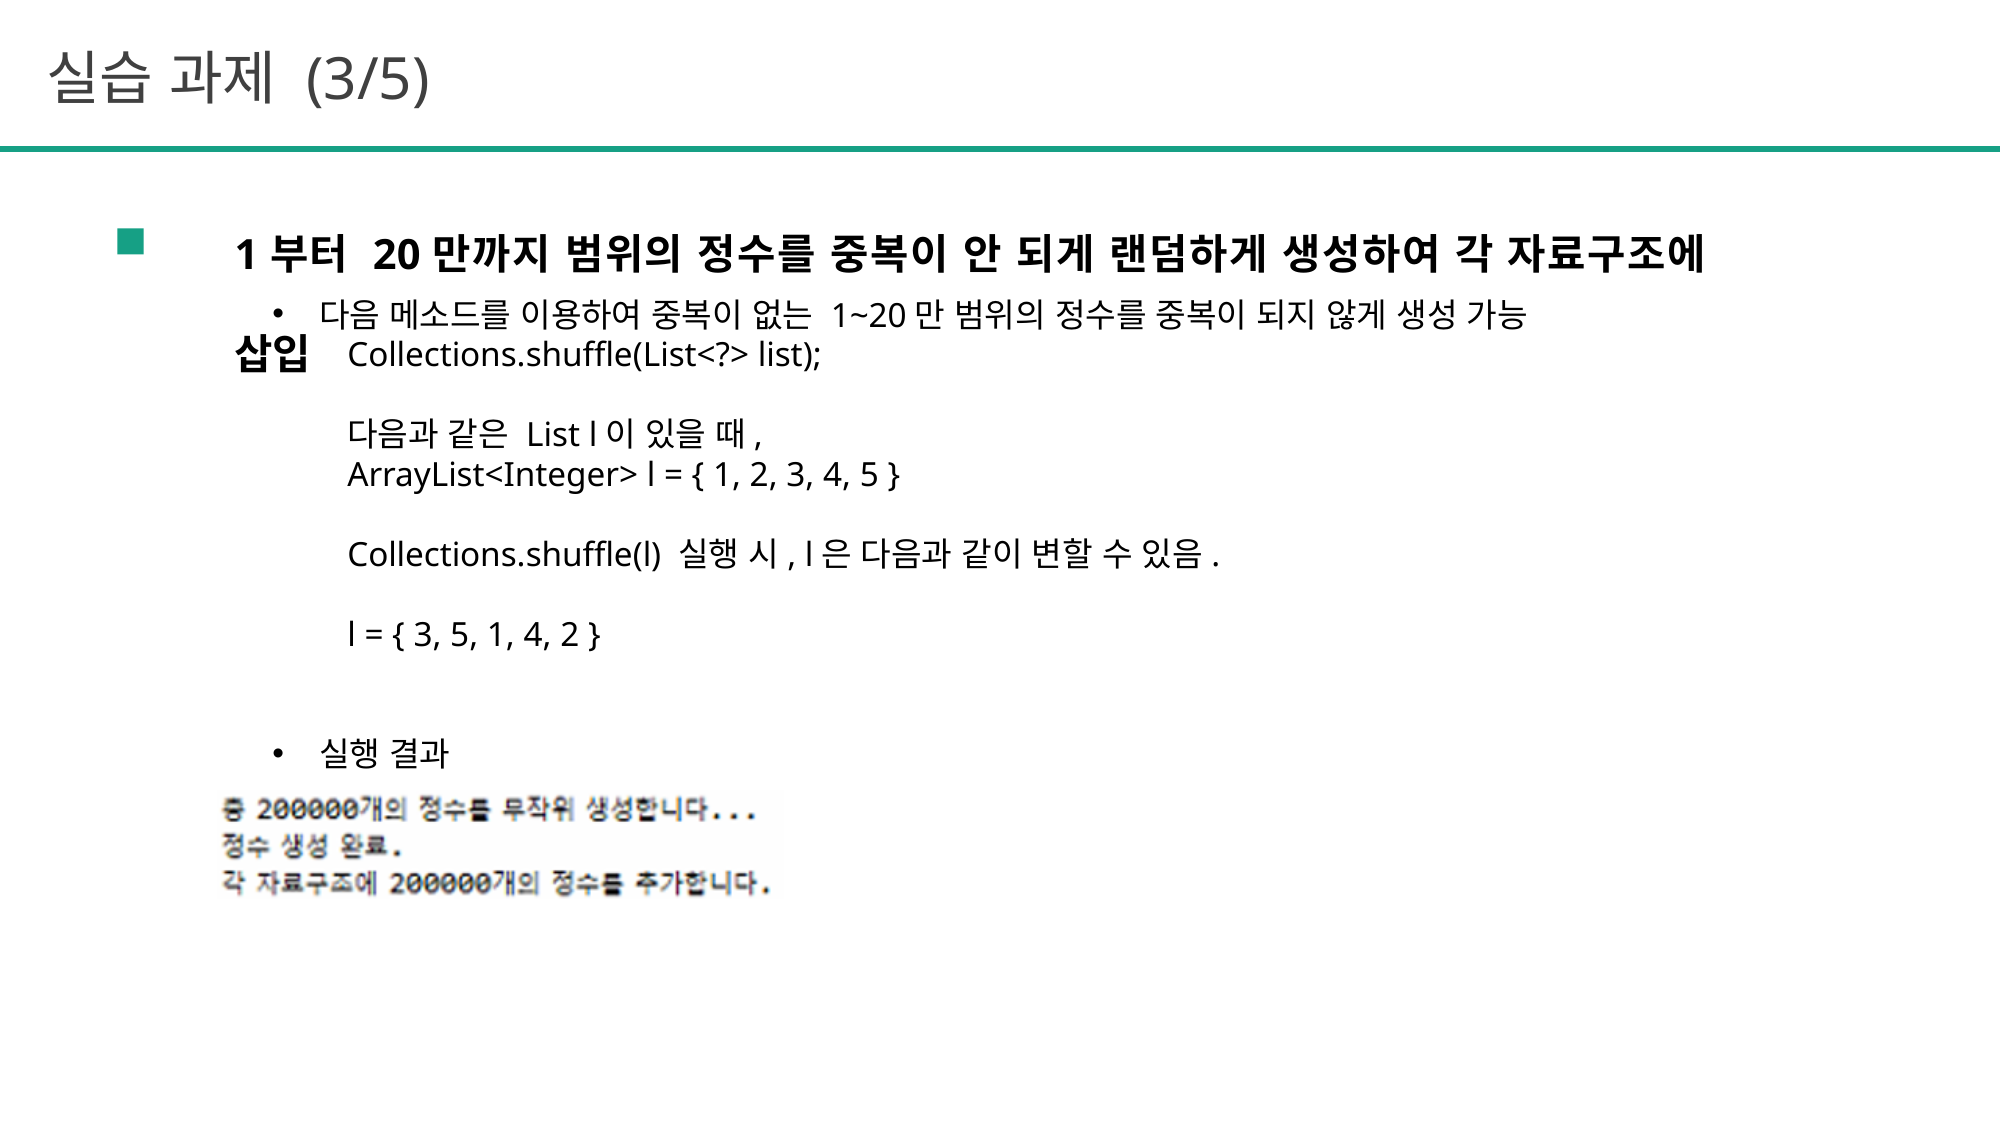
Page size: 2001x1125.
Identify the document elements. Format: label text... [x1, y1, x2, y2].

text_box 실습 과제 (3/5) [31, 33, 1554, 119]
text_box 다음 메소드를 이용하여 중복이 없는 1~20만 범위의 정수를 중복이 되지 않게 생성 가능 Collections.shuffle(List<?> list); 다음과 같은 List l이 있을 때, ArrayList<Integer> l = { 1, 2, 3, 4, 5 } Collections.shuffle(l) 실행 시, l은 다음과 같이 변할 수 있음. l = { 3, 5, 1, 4, 2 } 실행 결과 [257, 286, 1544, 781]
text_box 1부터 20만까지 범위의 정수를 중복이 안 되게 랜덤하게 생성하여 각 자료구조에 삽입 [219, 170, 1722, 285]
picture [216, 786, 785, 909]
text_box [116, 227, 145, 255]
